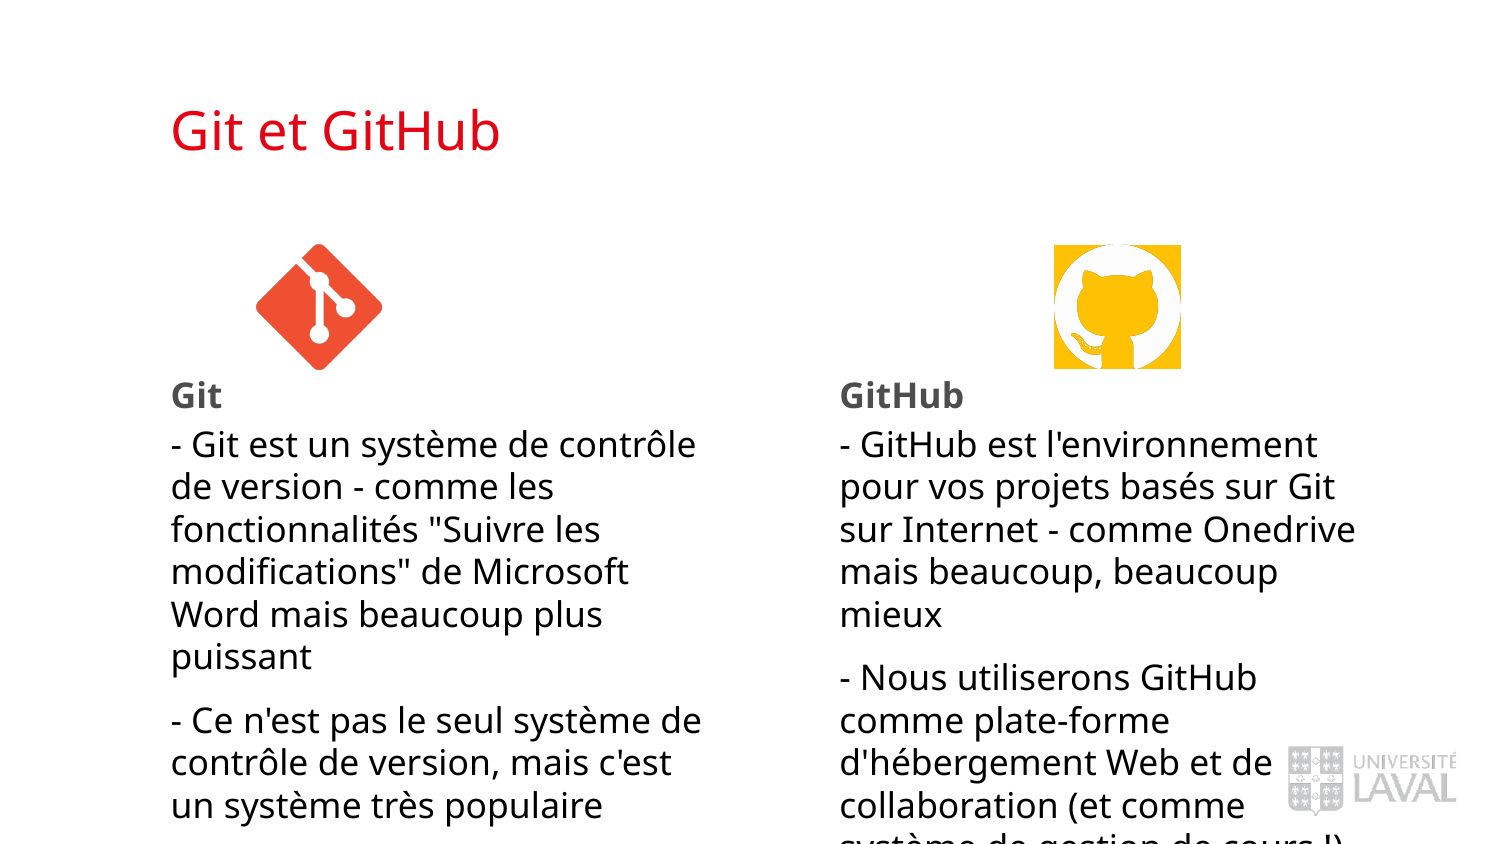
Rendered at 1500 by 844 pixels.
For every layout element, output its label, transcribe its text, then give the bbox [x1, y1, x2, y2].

picture [1054, 244, 1182, 369]
list Git [170, 377, 705, 421]
list - GitHub est l'environnement pour vos projets basés sur Git sur Internet - comme Onedrive mais beaucoup, beaucoup mieux - Nous utiliserons GitHub comme plate-forme d'hébergement Web et de collaboration (et comme système de gestion de cours !) [839, 421, 1374, 777]
title Git et GitHub [170, 103, 1374, 165]
picture [256, 244, 383, 370]
list - Git est un système de contrôle de version - comme les fonctionnalités "Suivre les modifications" de Microsoft Word mais beaucoup plus puissant - Ce n'est pas le seul système de contrôle de version, mais c'est un système très populaire [170, 421, 705, 777]
list GitHub [839, 377, 1374, 421]
